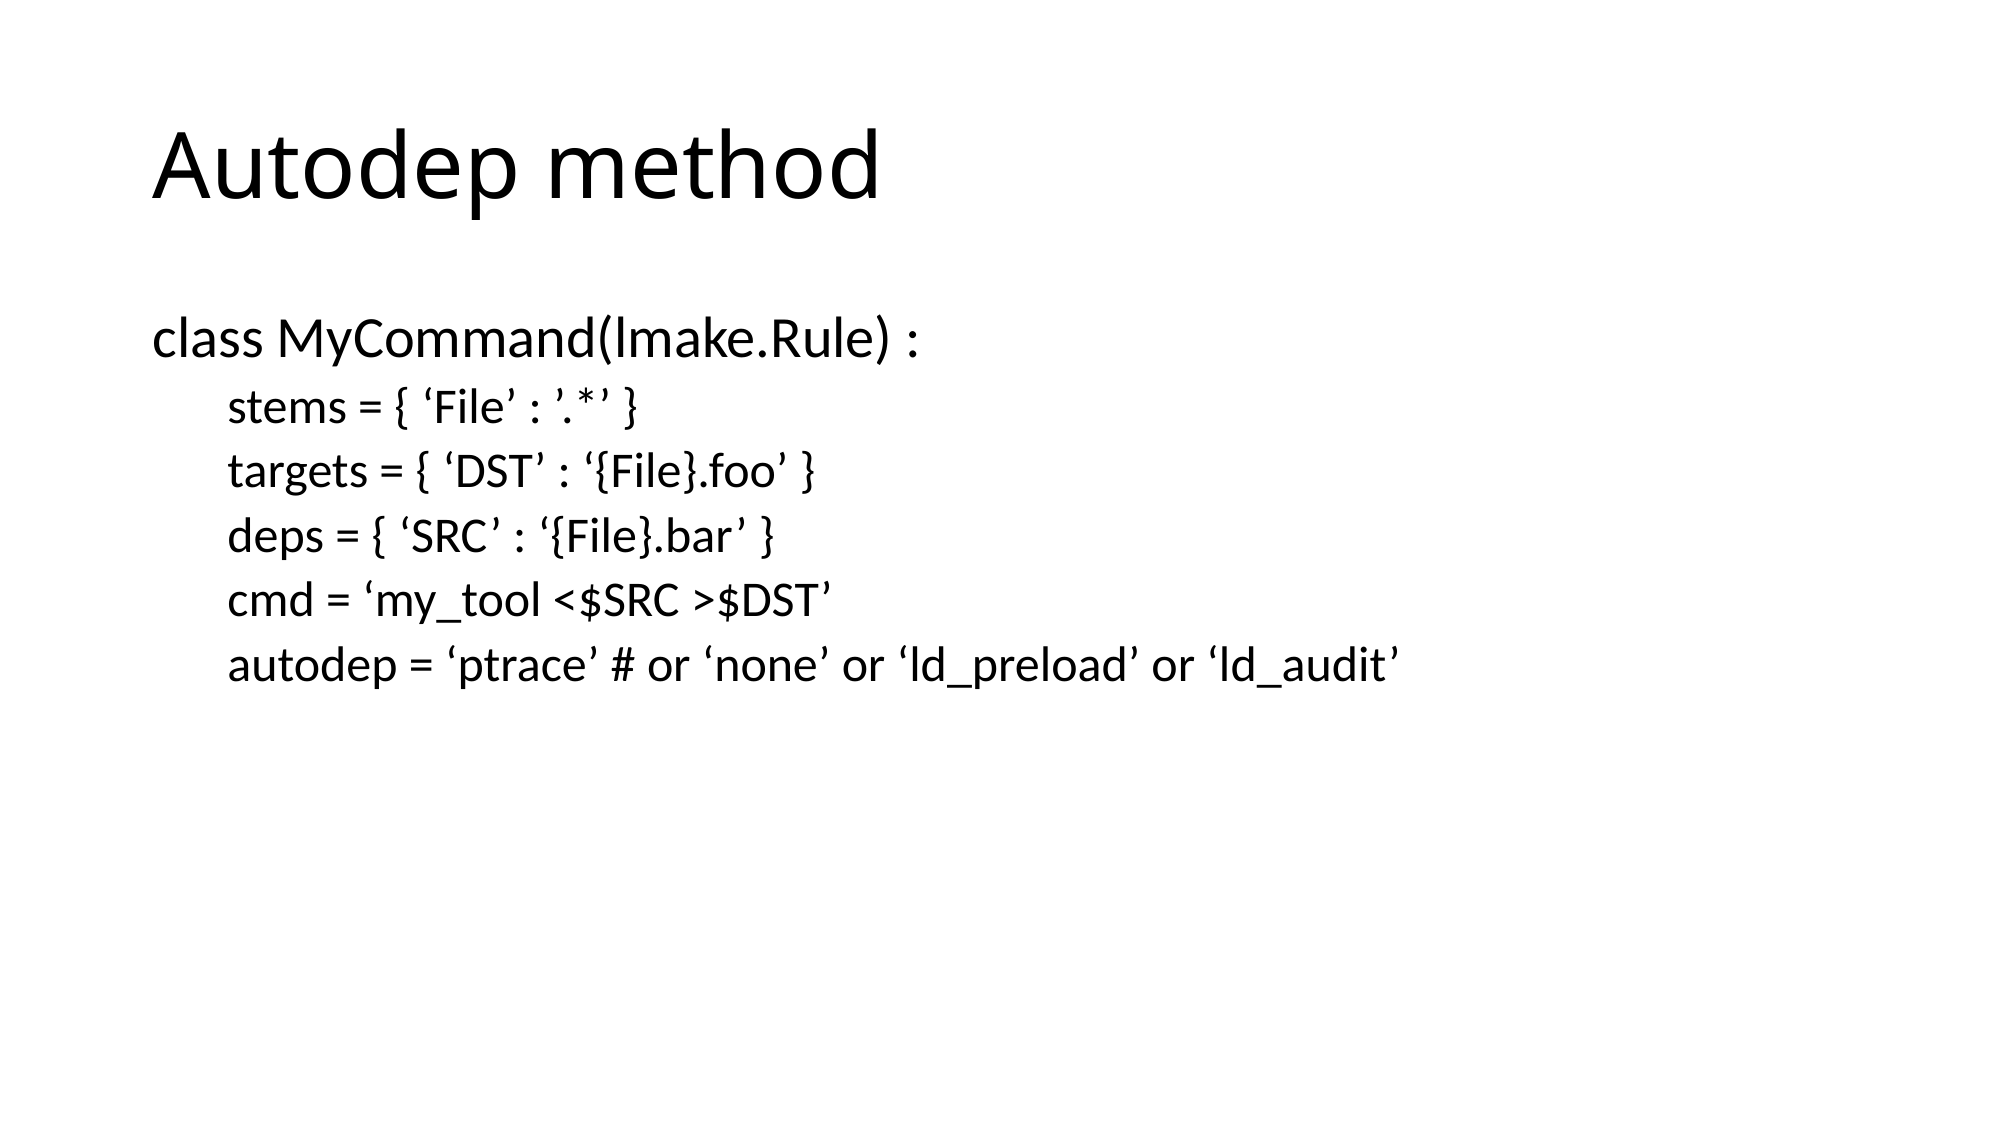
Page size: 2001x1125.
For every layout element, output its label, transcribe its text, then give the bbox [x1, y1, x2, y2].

list class MyCommand(lmake.Rule) : stems = { ‘File’ : ’.*’ } targets = { ‘DST’ : ‘{File}.foo’ } deps = { ‘SRC’ : ‘{File}.bar’ } cmd = ‘my_tool <$SRC >$DST’ autodep = ‘ptrace’ # or ‘none’ or ‘ld_preload’ or ‘ld_audit’ [137, 299, 1863, 1014]
title Autodep method [137, 59, 1863, 278]
